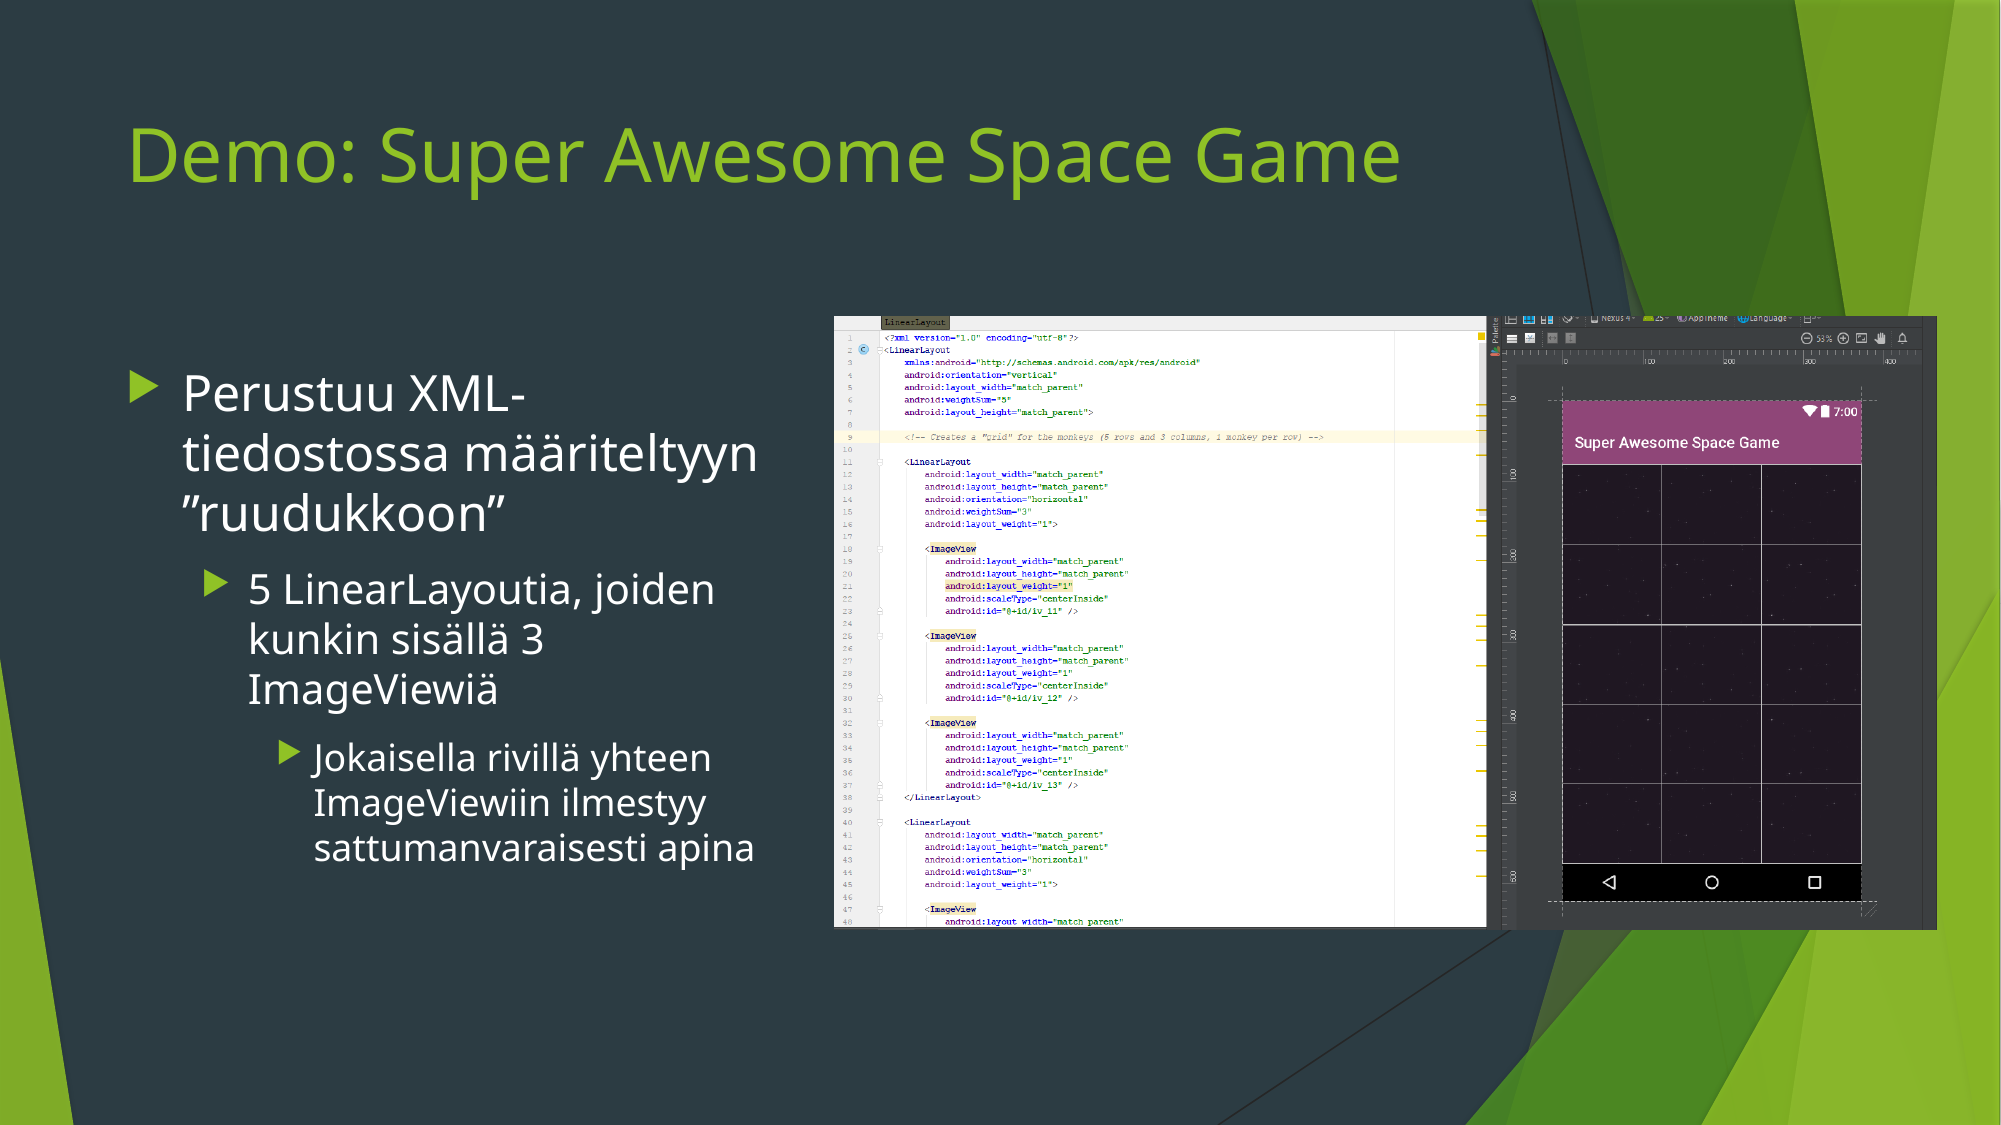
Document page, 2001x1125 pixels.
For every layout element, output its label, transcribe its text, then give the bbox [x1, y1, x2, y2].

list Perustuu XML-tiedostossa määriteltyyn ”ruudukkoon” 5 LinearLayoutia, joiden kunkin sisällä 3 ImageViewiä Jokaisella rivillä yhteen ImageViewiin ilmestyy sattumanvaraisesti apina [111, 354, 798, 992]
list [833, 316, 1938, 930]
title Demo: Super Awesome Space Game [111, 99, 1522, 317]
